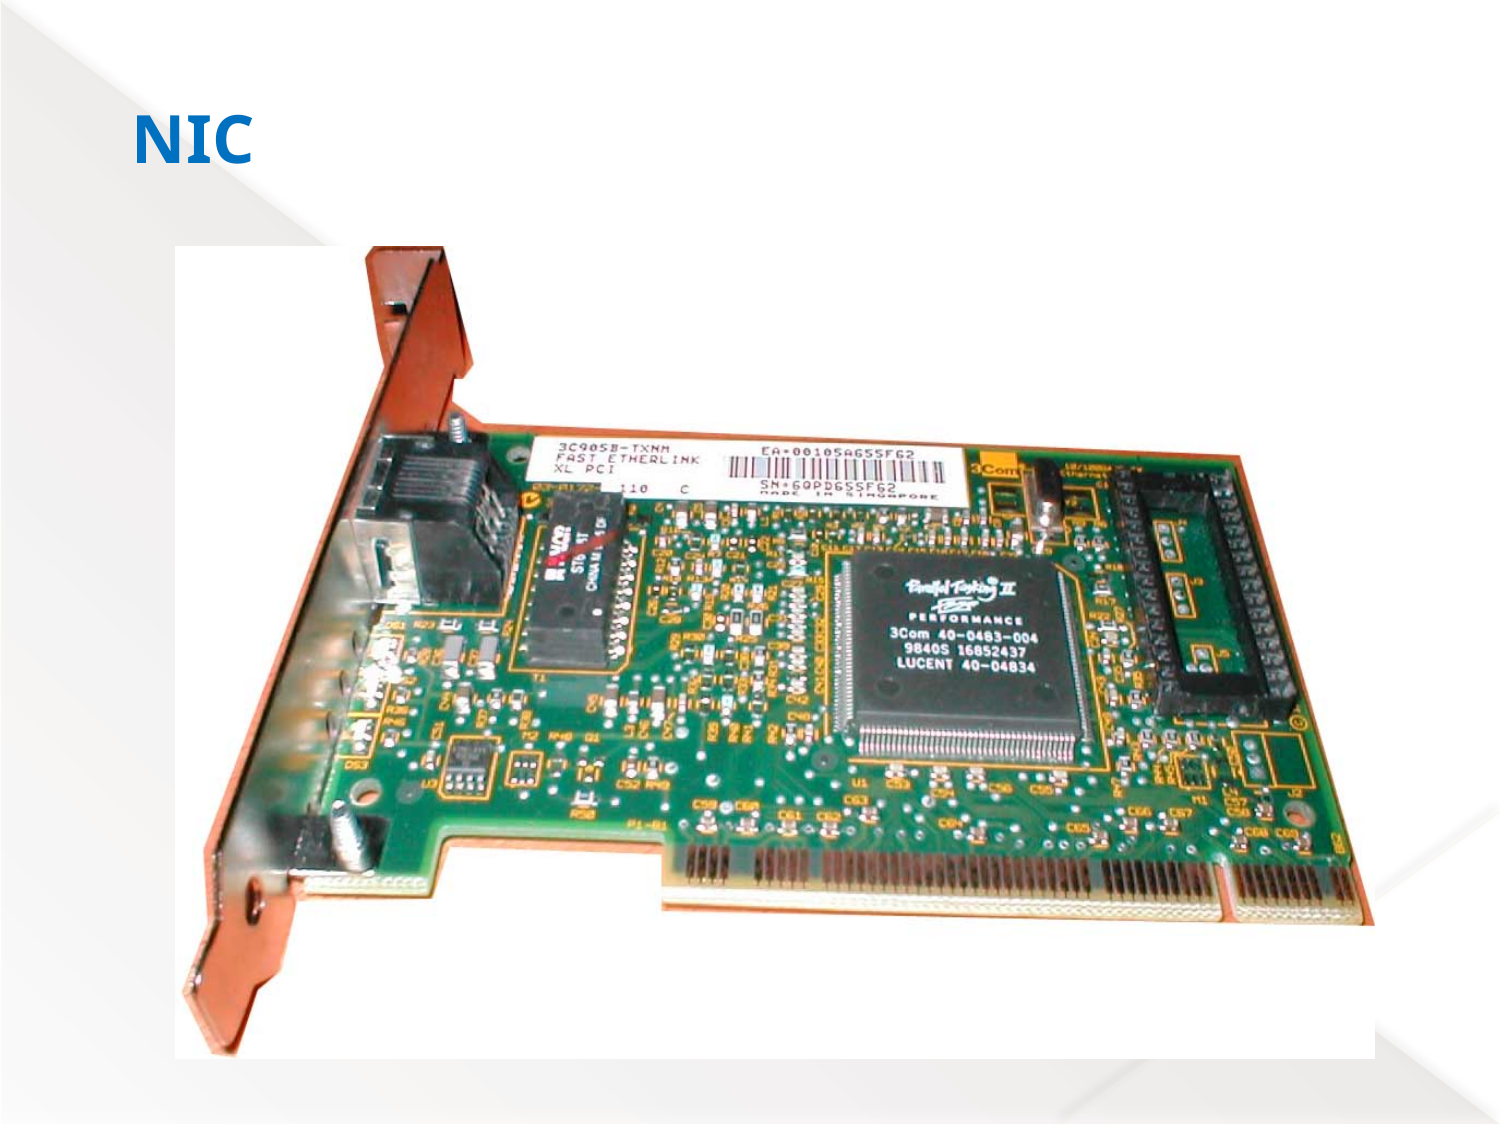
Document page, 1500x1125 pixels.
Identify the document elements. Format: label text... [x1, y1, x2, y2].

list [175, 245, 1376, 1060]
text_box NIC [117, 89, 668, 185]
